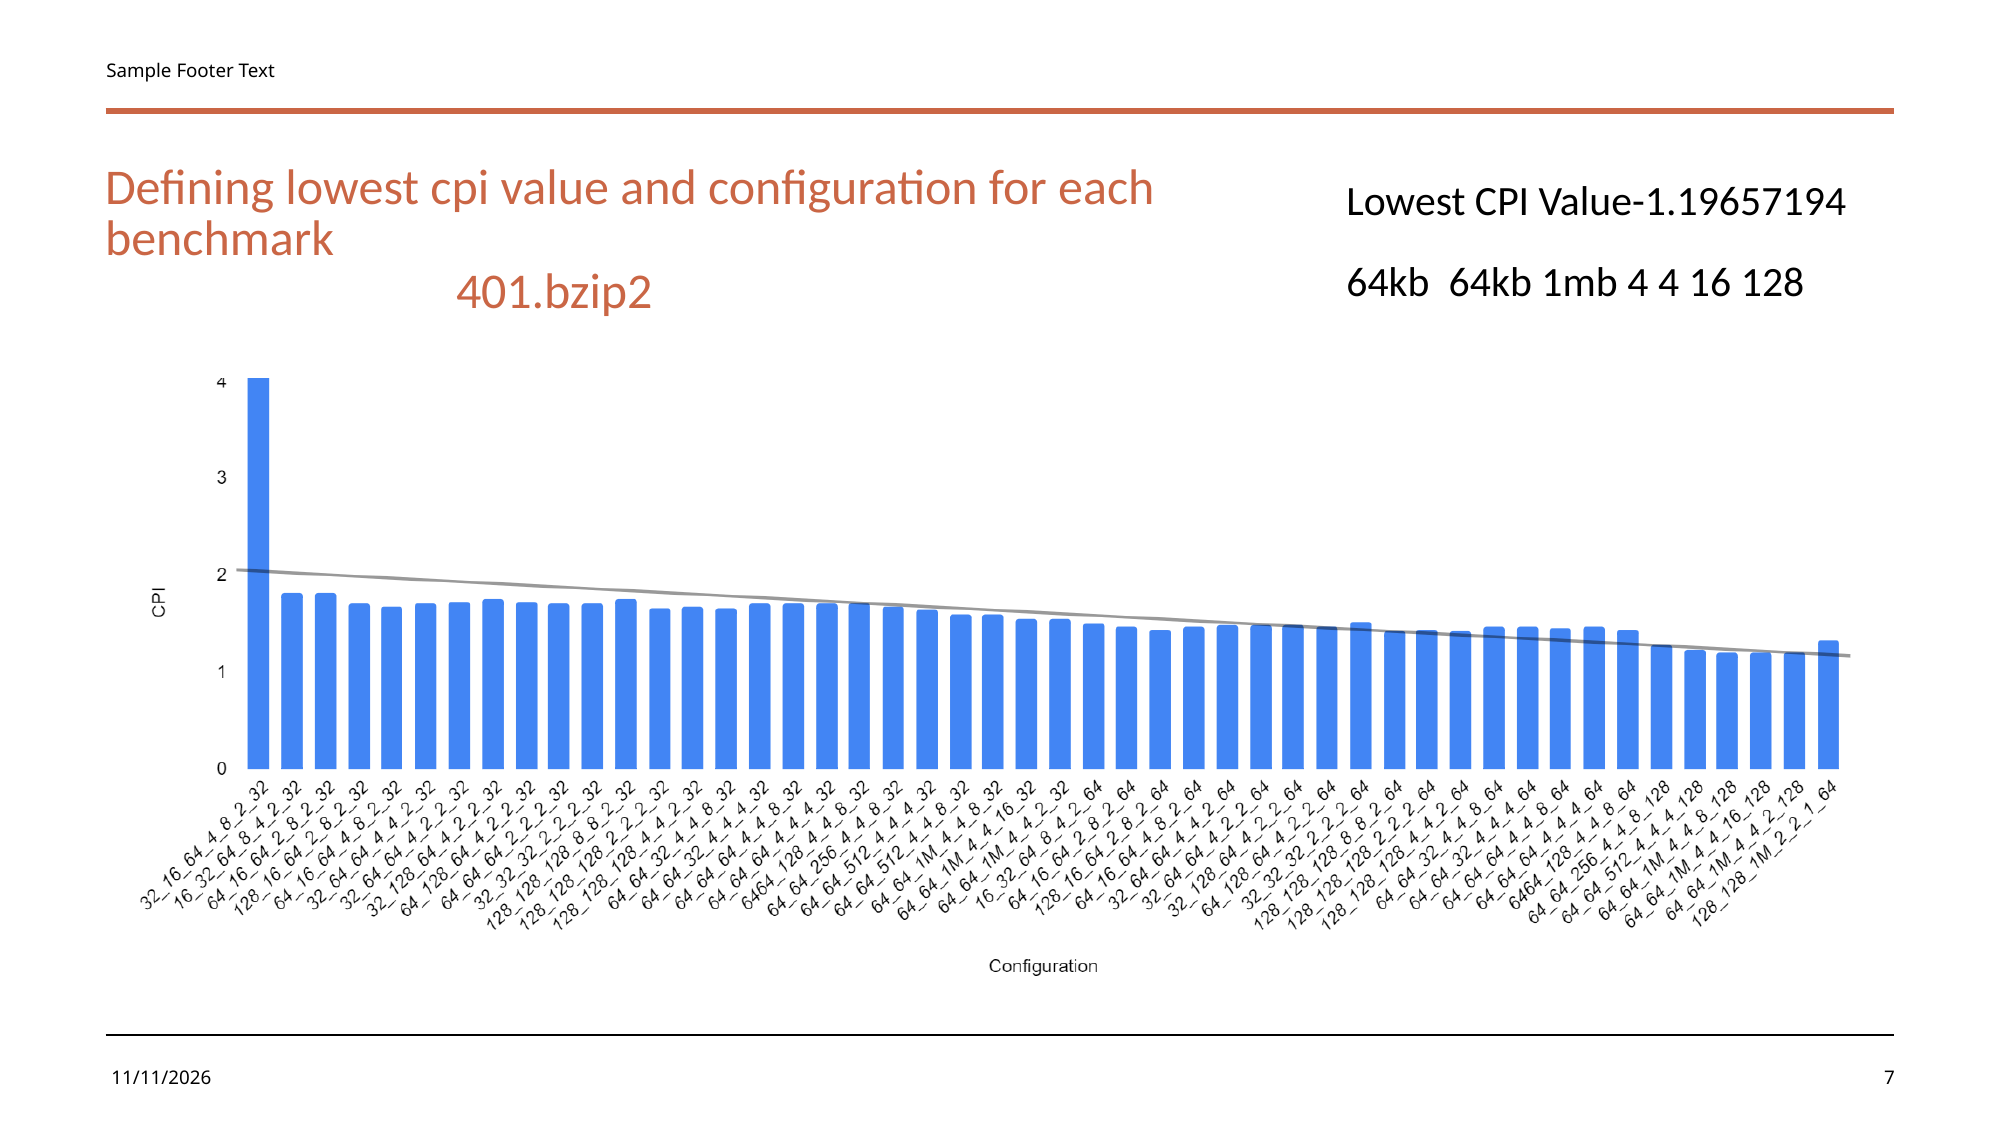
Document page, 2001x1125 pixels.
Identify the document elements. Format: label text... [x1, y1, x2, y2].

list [106, 378, 1894, 994]
footer Sample Footer Text [91, 28, 767, 89]
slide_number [96, 1057, 586, 1109]
subtitle Lowest CPI Value-1.19657194 64kb 64kb 1mb 4 4 16 128 [1331, 156, 1897, 322]
slide_number 7 [1757, 1057, 1910, 1109]
title Defining lowest cpi value and configuration for each benchmark 401.bzip2 [90, 156, 1209, 338]
